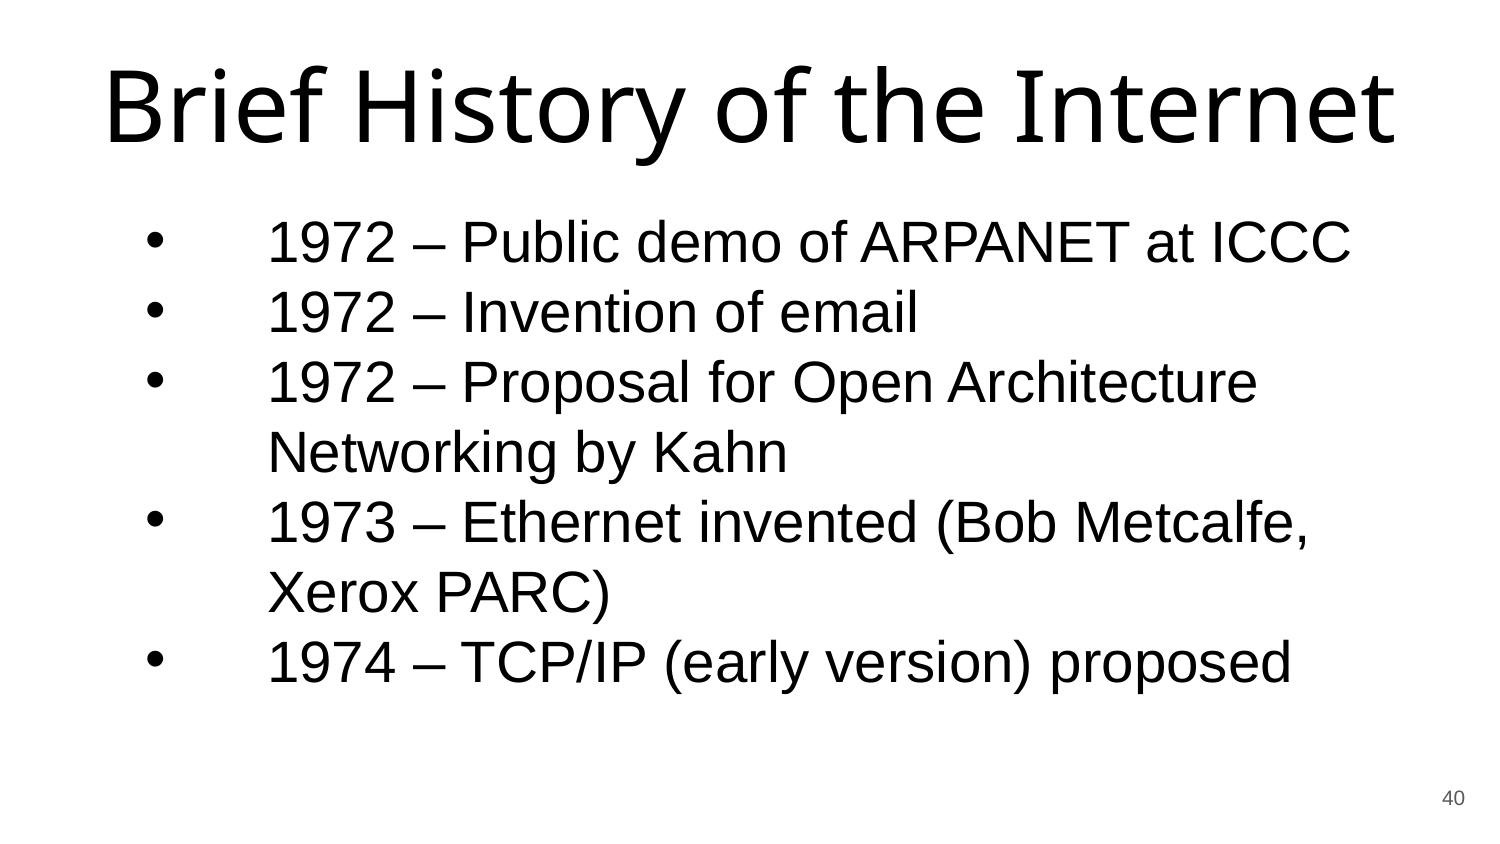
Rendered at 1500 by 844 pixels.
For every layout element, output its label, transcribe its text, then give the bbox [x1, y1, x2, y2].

text_box 1972 – Public demo of ARPANET at ICCC 1972 – Invention of email 1972 – Proposal for Open Architecture Networking by Kahn 1973 – Ethernet invented (Bob Metcalfe, Xerox PARC) 1974 – TCP/IP (early version) proposed [130, 196, 1370, 702]
text_box Brief History of the Internet [53, 27, 1447, 242]
text_box 40 [1389, 764, 1480, 830]
